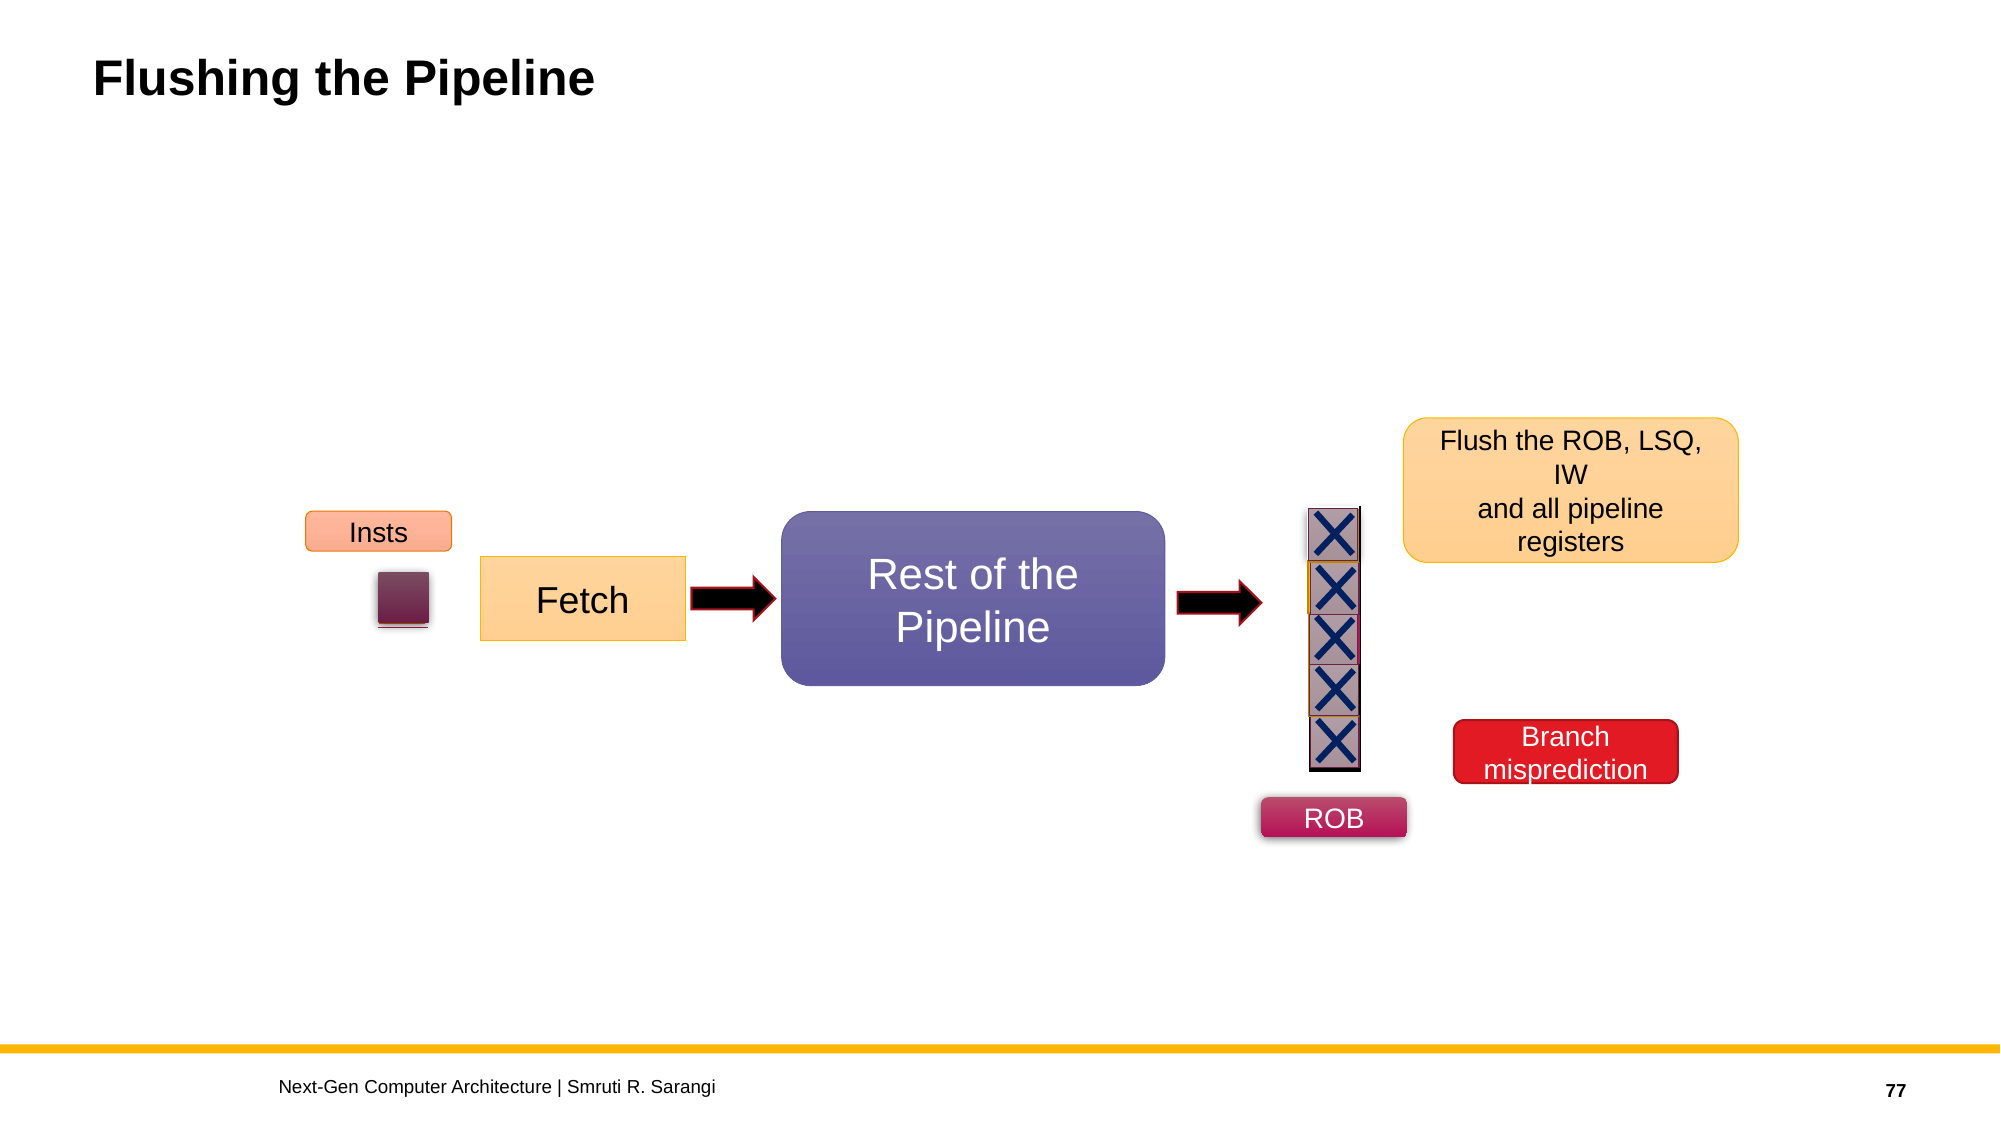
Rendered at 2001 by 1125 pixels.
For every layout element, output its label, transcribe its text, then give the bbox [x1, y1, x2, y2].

text_box [1309, 718, 1361, 772]
text_box ROB [1261, 797, 1408, 838]
title Flushing the Pipeline [78, 45, 1578, 180]
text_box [1309, 615, 1360, 768]
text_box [1307, 508, 1358, 665]
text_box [1308, 508, 1358, 561]
text_box [690, 574, 777, 623]
text_box Flush the ROB, LSQ, IW and all pipeline registers [1402, 417, 1739, 563]
text_box Rest of the Pipeline [781, 511, 1166, 687]
text_box [1176, 578, 1263, 628]
slide_number 77 [1711, 1071, 1922, 1109]
text_box Insts [305, 510, 453, 552]
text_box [1309, 510, 1360, 615]
text_box [378, 572, 429, 623]
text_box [1308, 615, 1359, 716]
text_box Fetch [480, 556, 686, 641]
text_box Branch misprediction [1452, 719, 1679, 785]
footer Next-Gen Computer Architecture | Smruti R. Sarangi [263, 1067, 1464, 1105]
